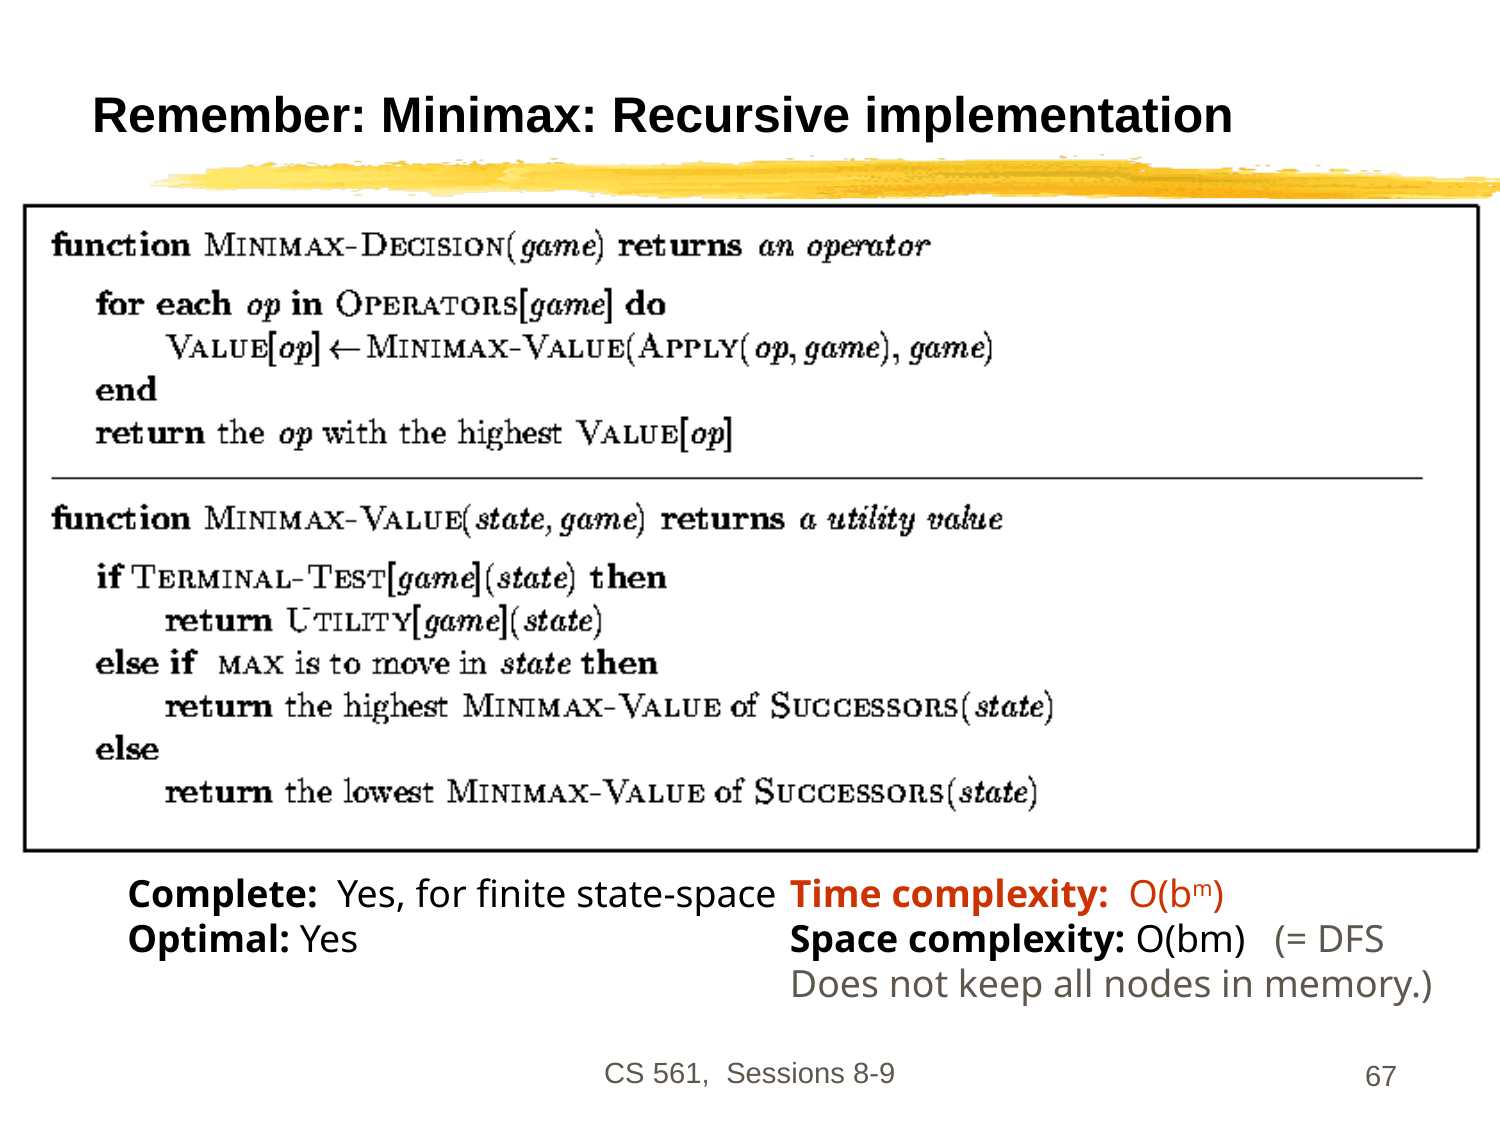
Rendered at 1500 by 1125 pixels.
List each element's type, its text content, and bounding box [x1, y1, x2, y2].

picture [2, 149, 1500, 860]
text_box Time complexity: O(bm) Space complexity: O(bm) (= DFS Does not keep all nodes in memory.) [774, 868, 1475, 1013]
footer CS 561, Sessions 8-9 [512, 1021, 988, 1098]
text_box Complete: Yes, for finite state-space Optimal: Yes [112, 868, 774, 968]
title Remember: Minimax: Recursive implementation [76, 37, 1415, 151]
slide_number 67 [1099, 1024, 1413, 1101]
